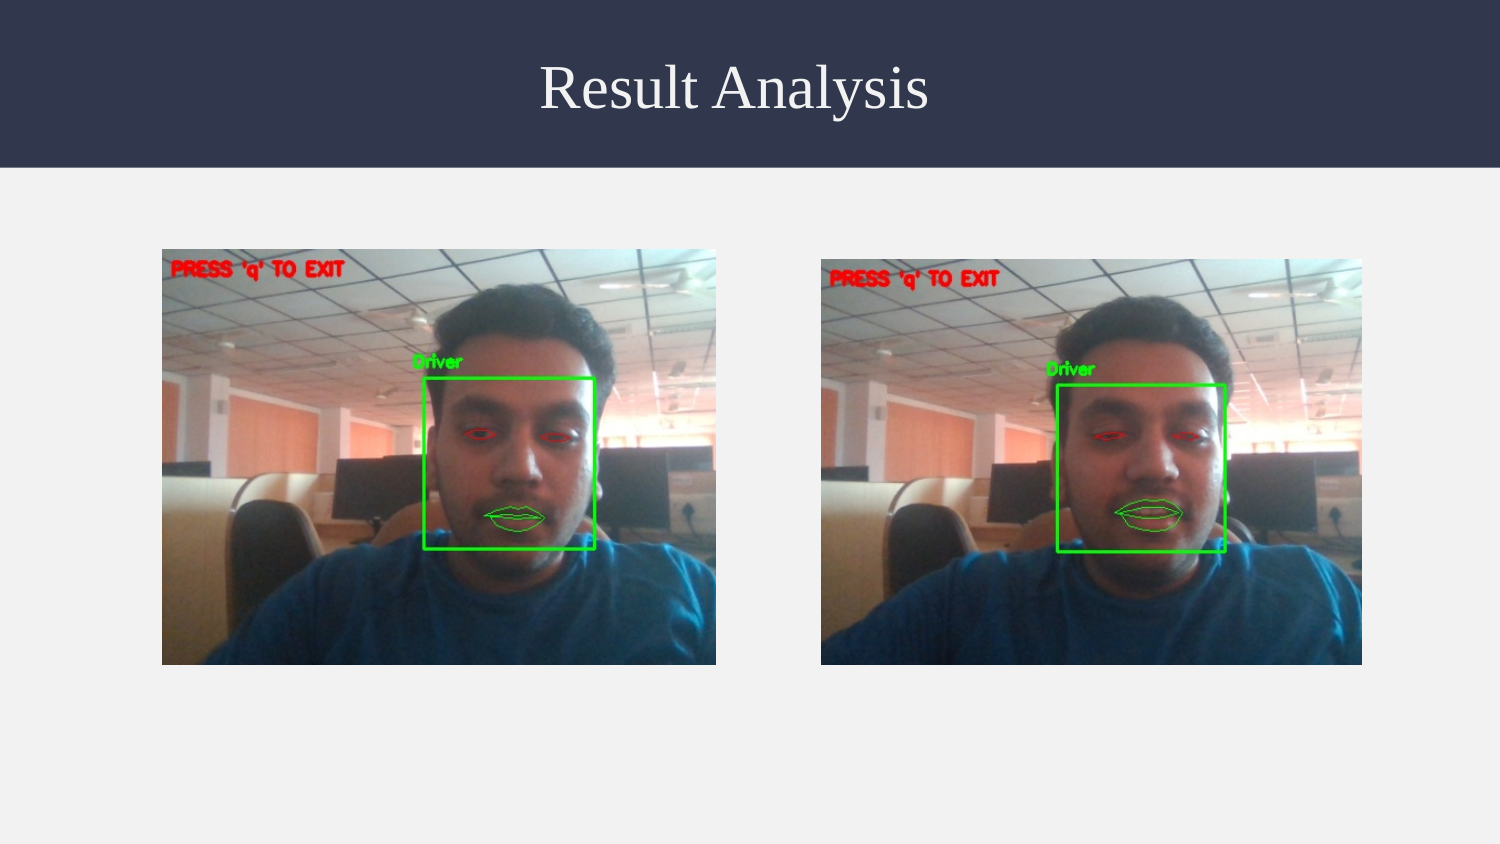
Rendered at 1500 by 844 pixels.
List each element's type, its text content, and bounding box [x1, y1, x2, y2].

title Result Analysis [373, 43, 1095, 187]
picture [821, 259, 1362, 665]
picture [161, 248, 716, 665]
